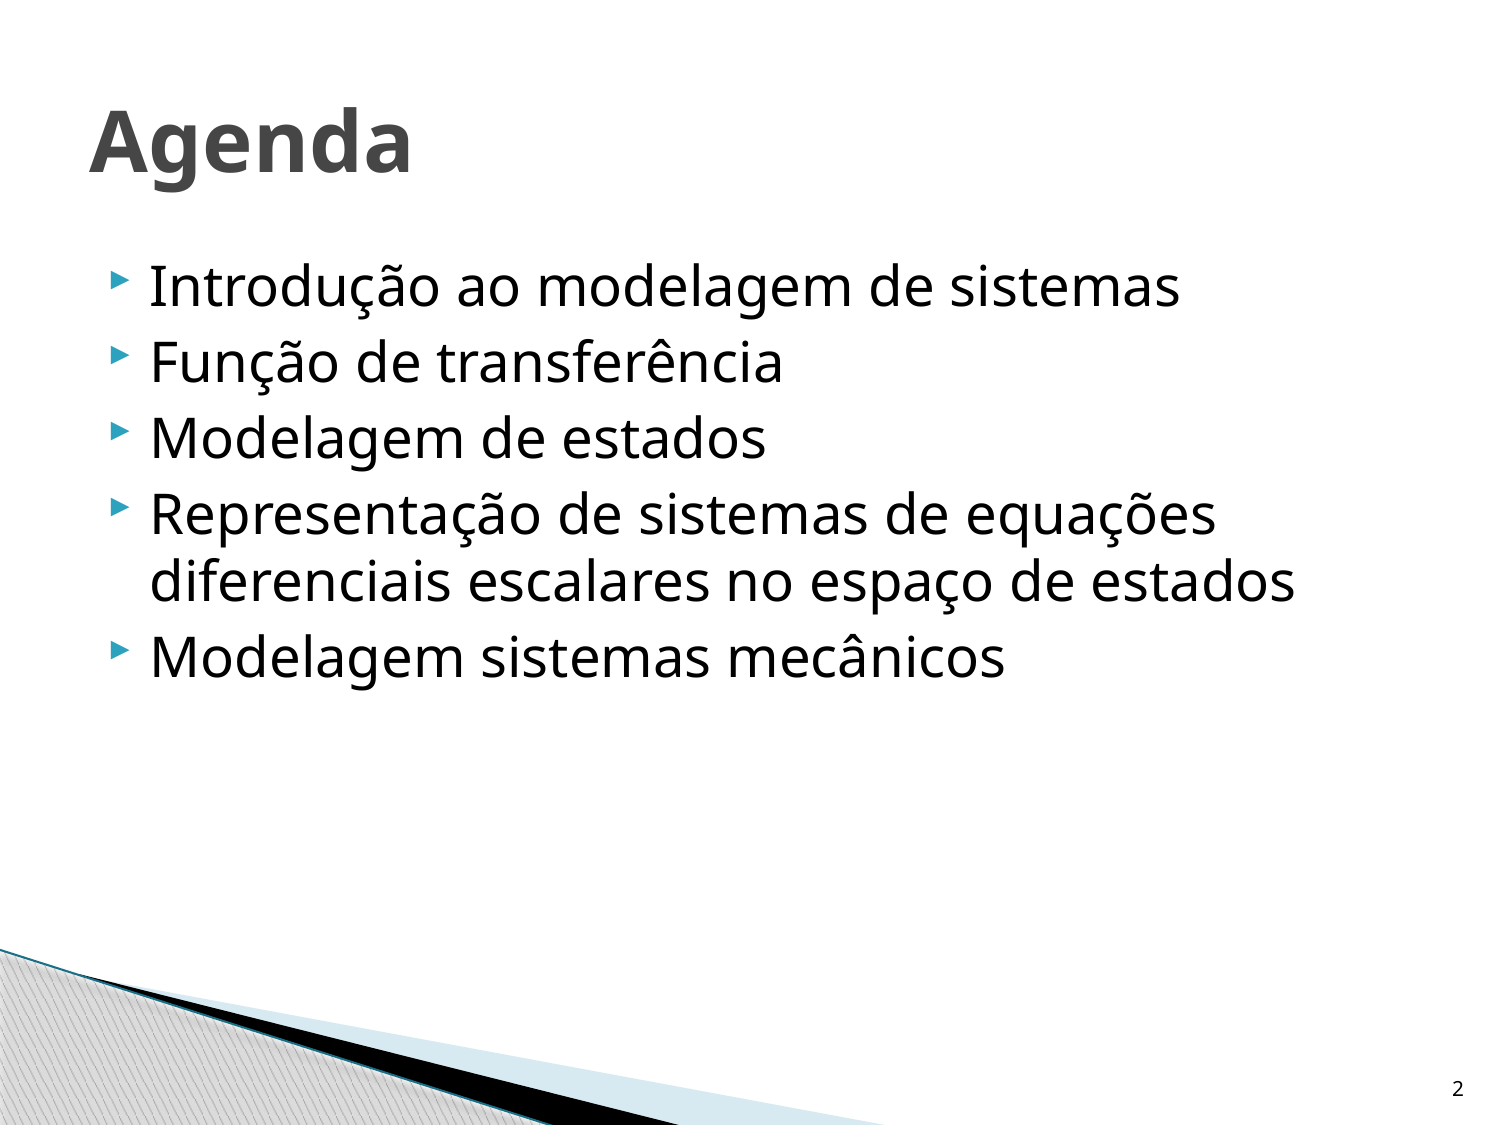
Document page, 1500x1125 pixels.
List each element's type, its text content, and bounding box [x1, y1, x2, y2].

slide_number 2 [1418, 1051, 1479, 1112]
title Agenda [75, 45, 1425, 233]
list Introdução ao modelagem de sistemas Função de transferência Modelagem de estados Representação de sistemas de equações diferenciais escalares no espaço de estados Modelagem sistemas mecânicos [75, 243, 1425, 986]
